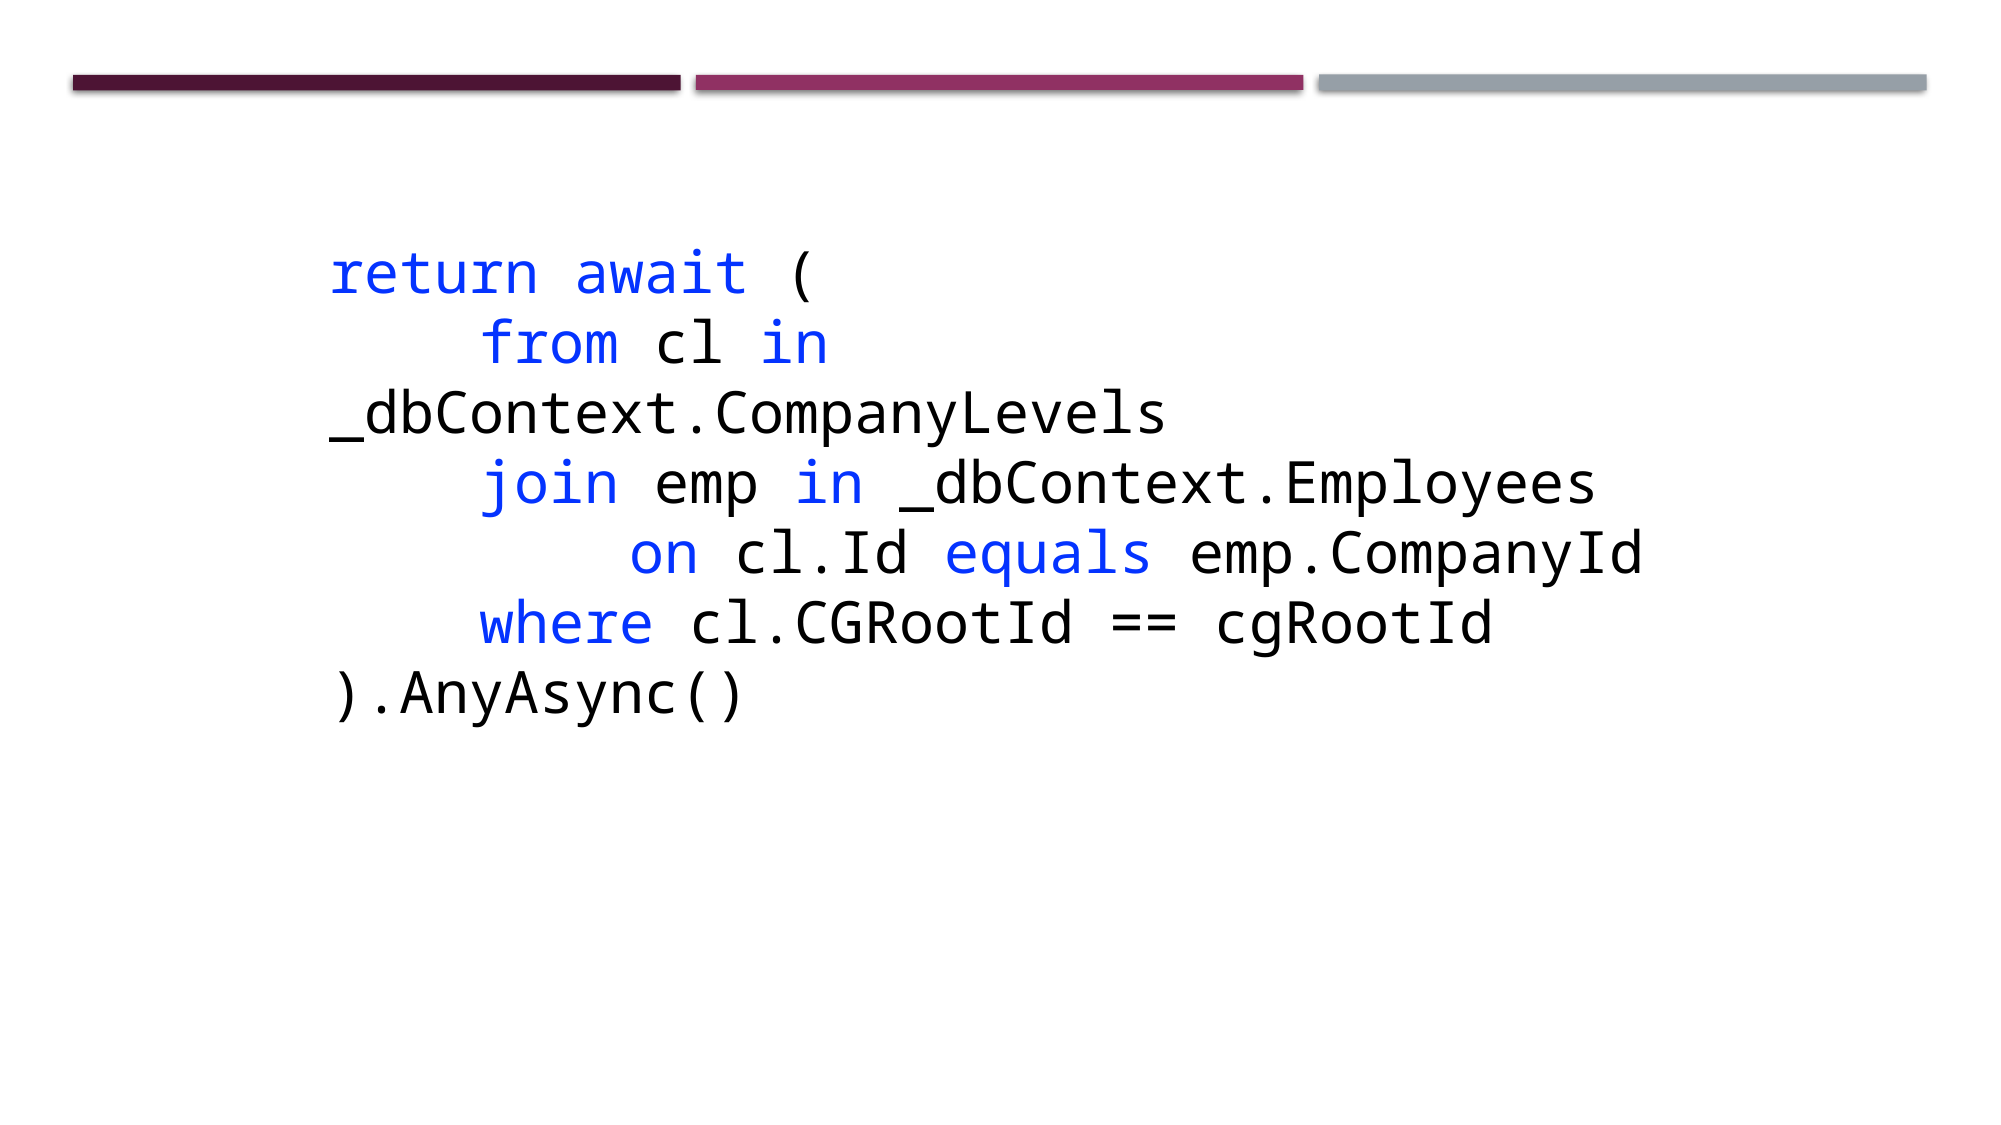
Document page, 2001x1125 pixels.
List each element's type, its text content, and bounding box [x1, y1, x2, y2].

text_box return await ( from cl in _dbContext.CompanyLevels join emp in _dbContext.Employees on cl.Id equals emp.CompanyId where cl.CGRootId == cgRootId ).AnyAsync() [315, 228, 1708, 733]
